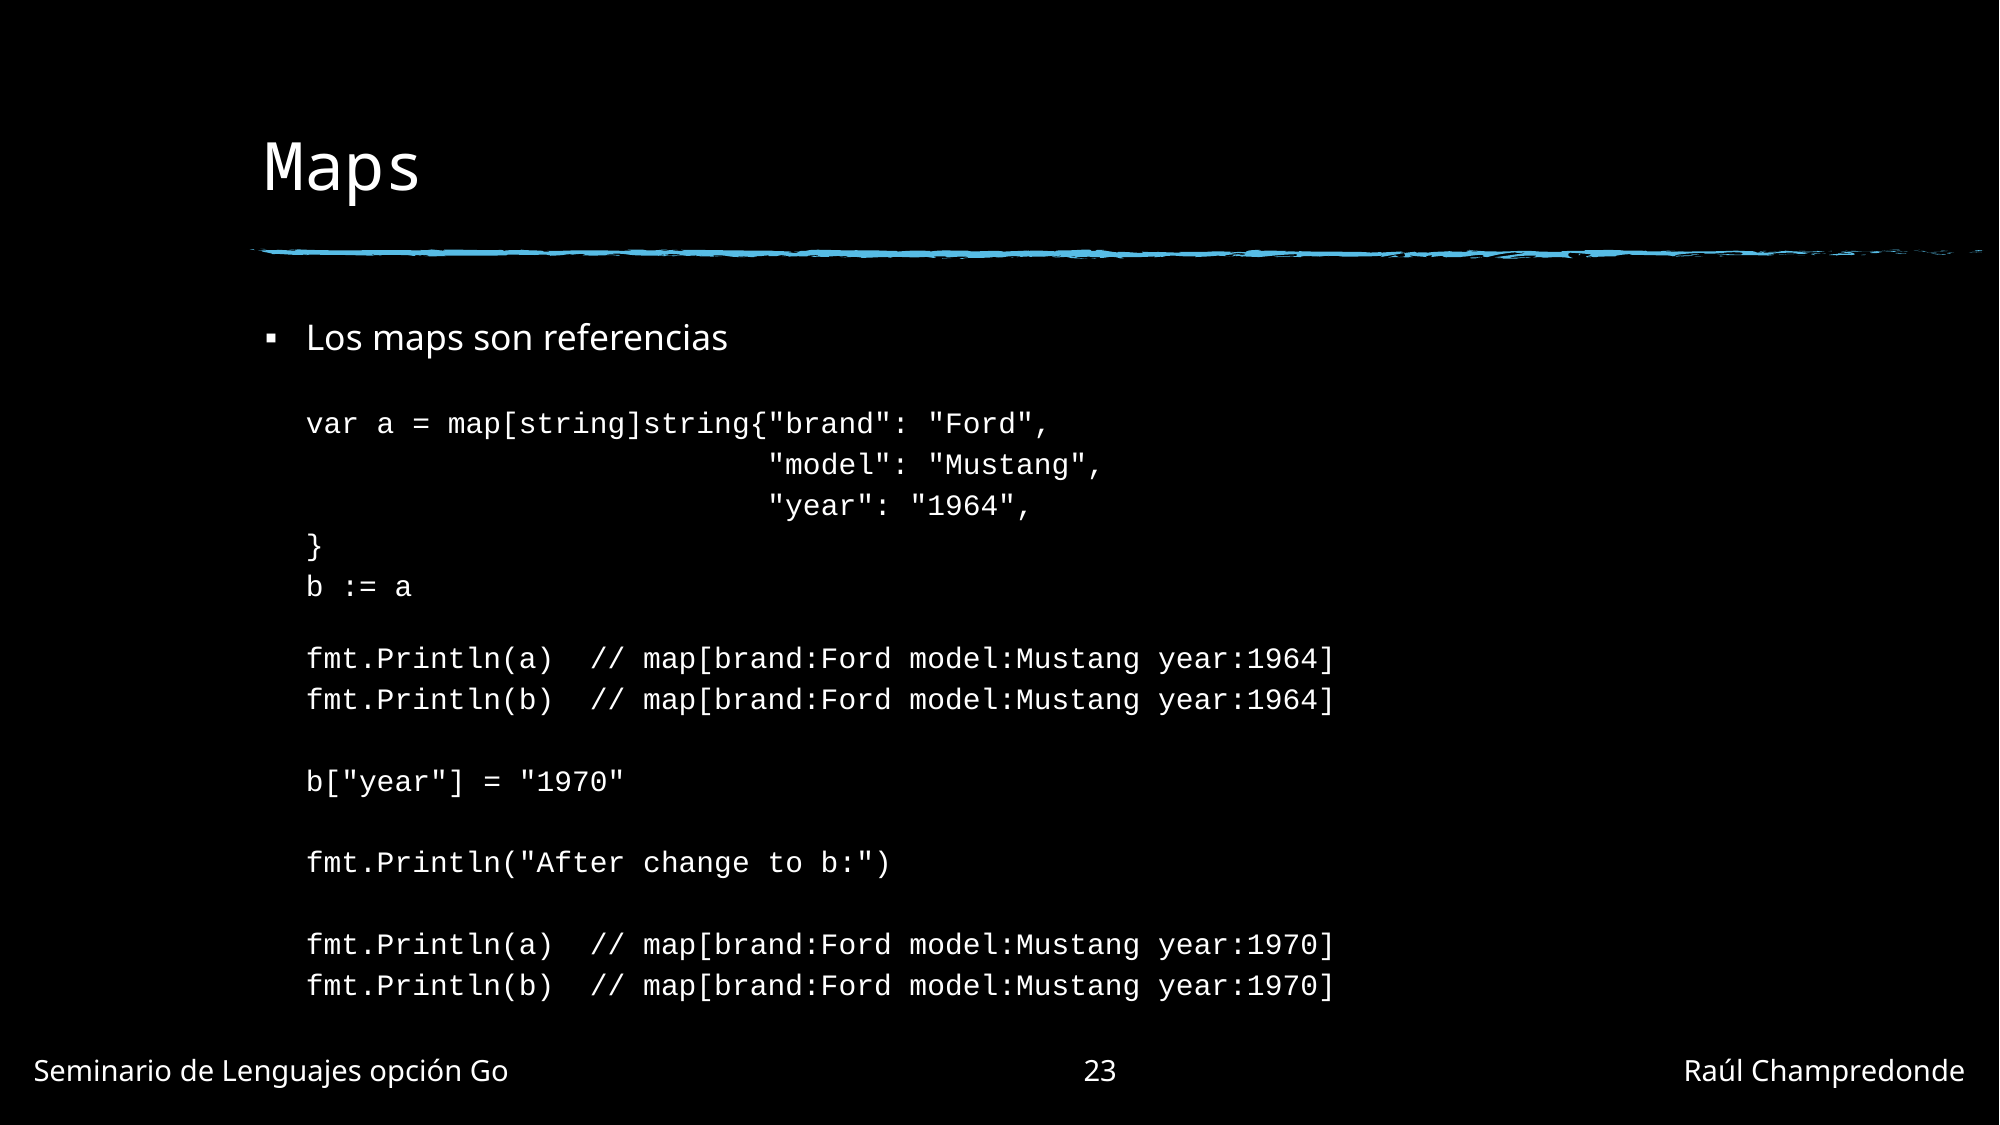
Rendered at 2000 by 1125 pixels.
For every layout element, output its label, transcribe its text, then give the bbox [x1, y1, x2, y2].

list Los maps son referencias var a = map[string]string{"brand": "Ford", "model": "Mustang", "year": "1964", } b := a fmt.Println(a) // map[brand:Ford model:Mustang year:1964] fmt.Println(b) // map[brand:Ford model:Mustang year:1964] b["year"] = "1970" fmt.Println("After change to b:") fmt.Println(a) // map[brand:Ford model:Mustang year:1970] fmt.Println(b) // map[brand:Ford model:Mustang year:1970] [249, 312, 1750, 1013]
footer Seminario de Lenguajes opción Go 23 Raúl Champredonde [0, 1050, 2000, 1096]
title Maps [249, 45, 1750, 213]
